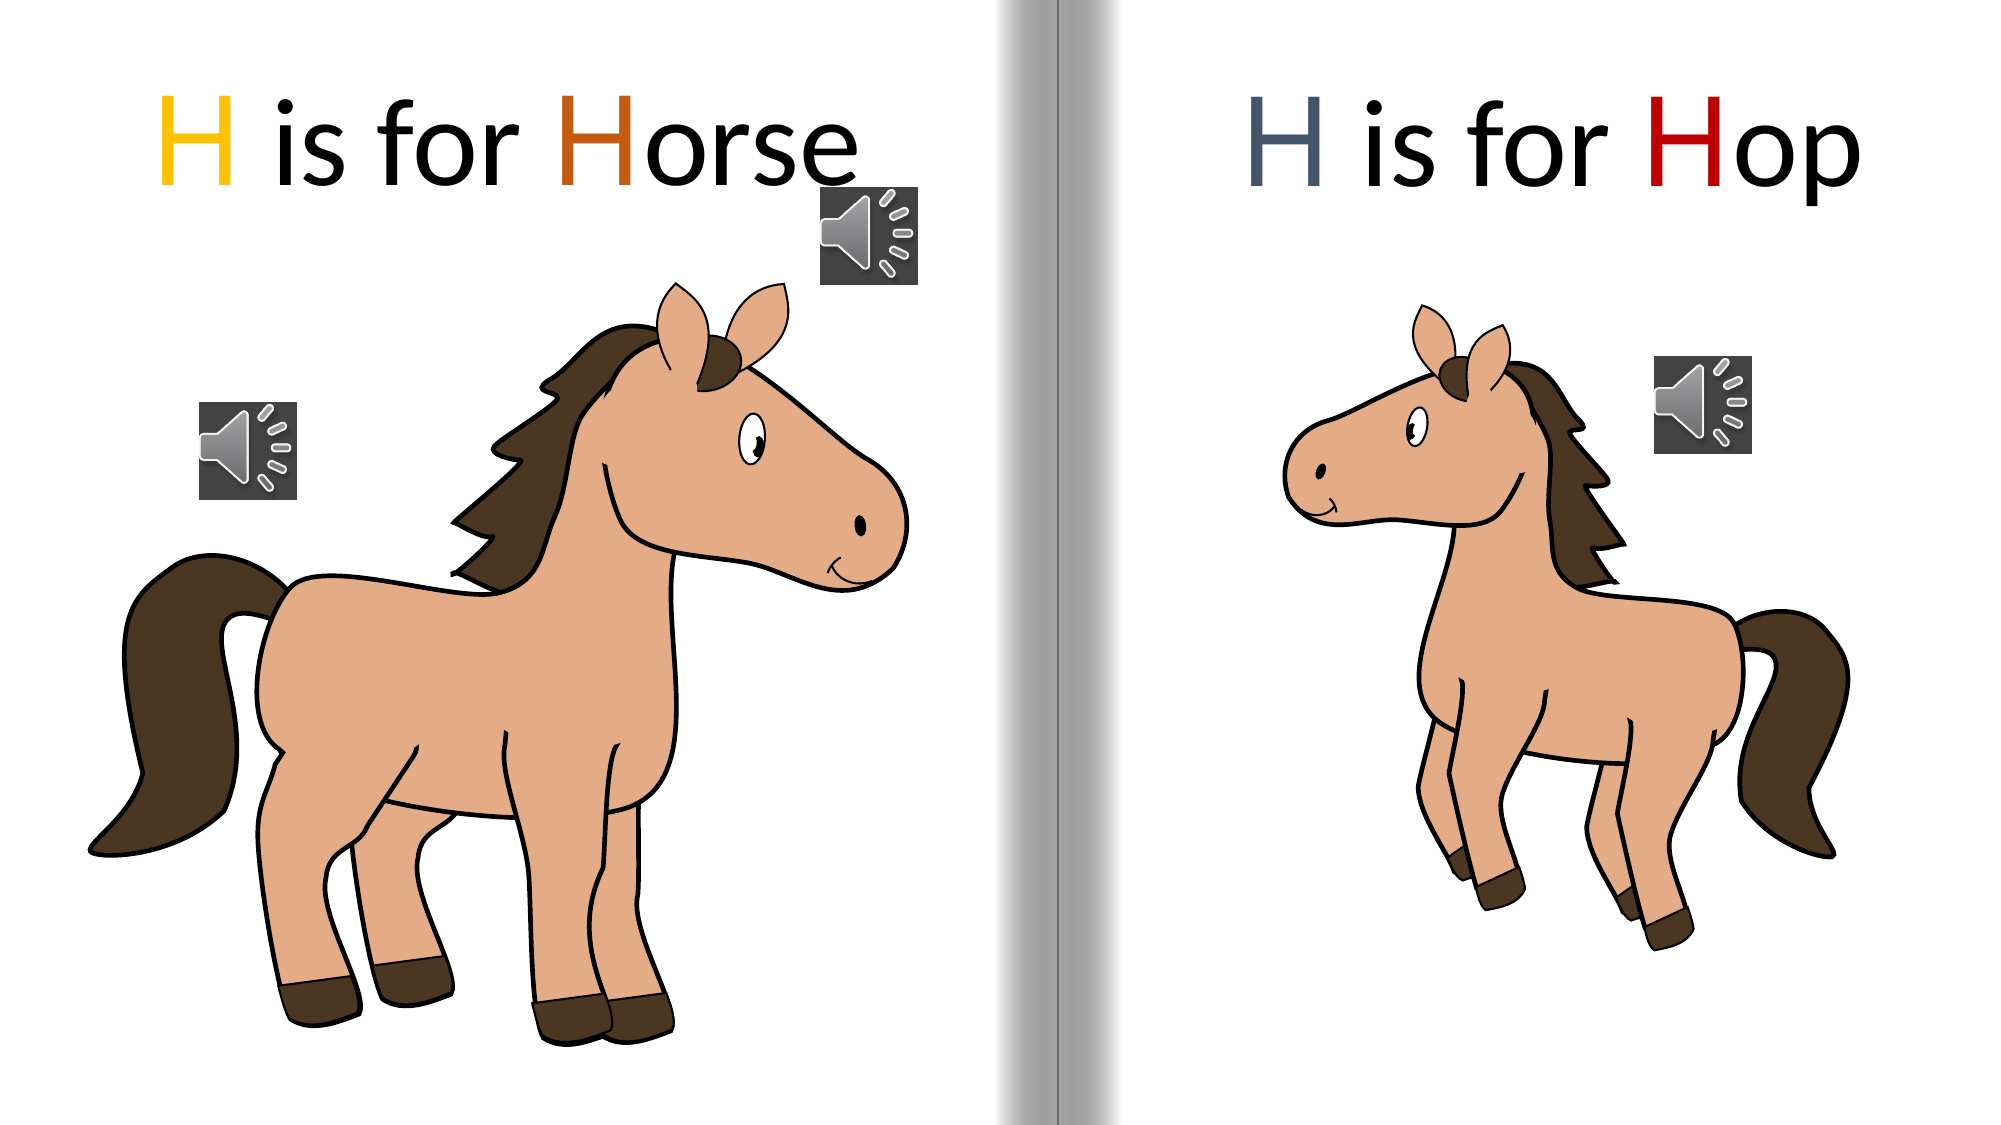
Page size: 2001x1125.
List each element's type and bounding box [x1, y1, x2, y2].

picture [1653, 354, 1754, 455]
text_box [105, 258, 902, 1037]
picture [818, 186, 919, 287]
text_box [1259, 329, 1869, 924]
text_box [0, 0, 2000, 1125]
picture [197, 400, 298, 501]
